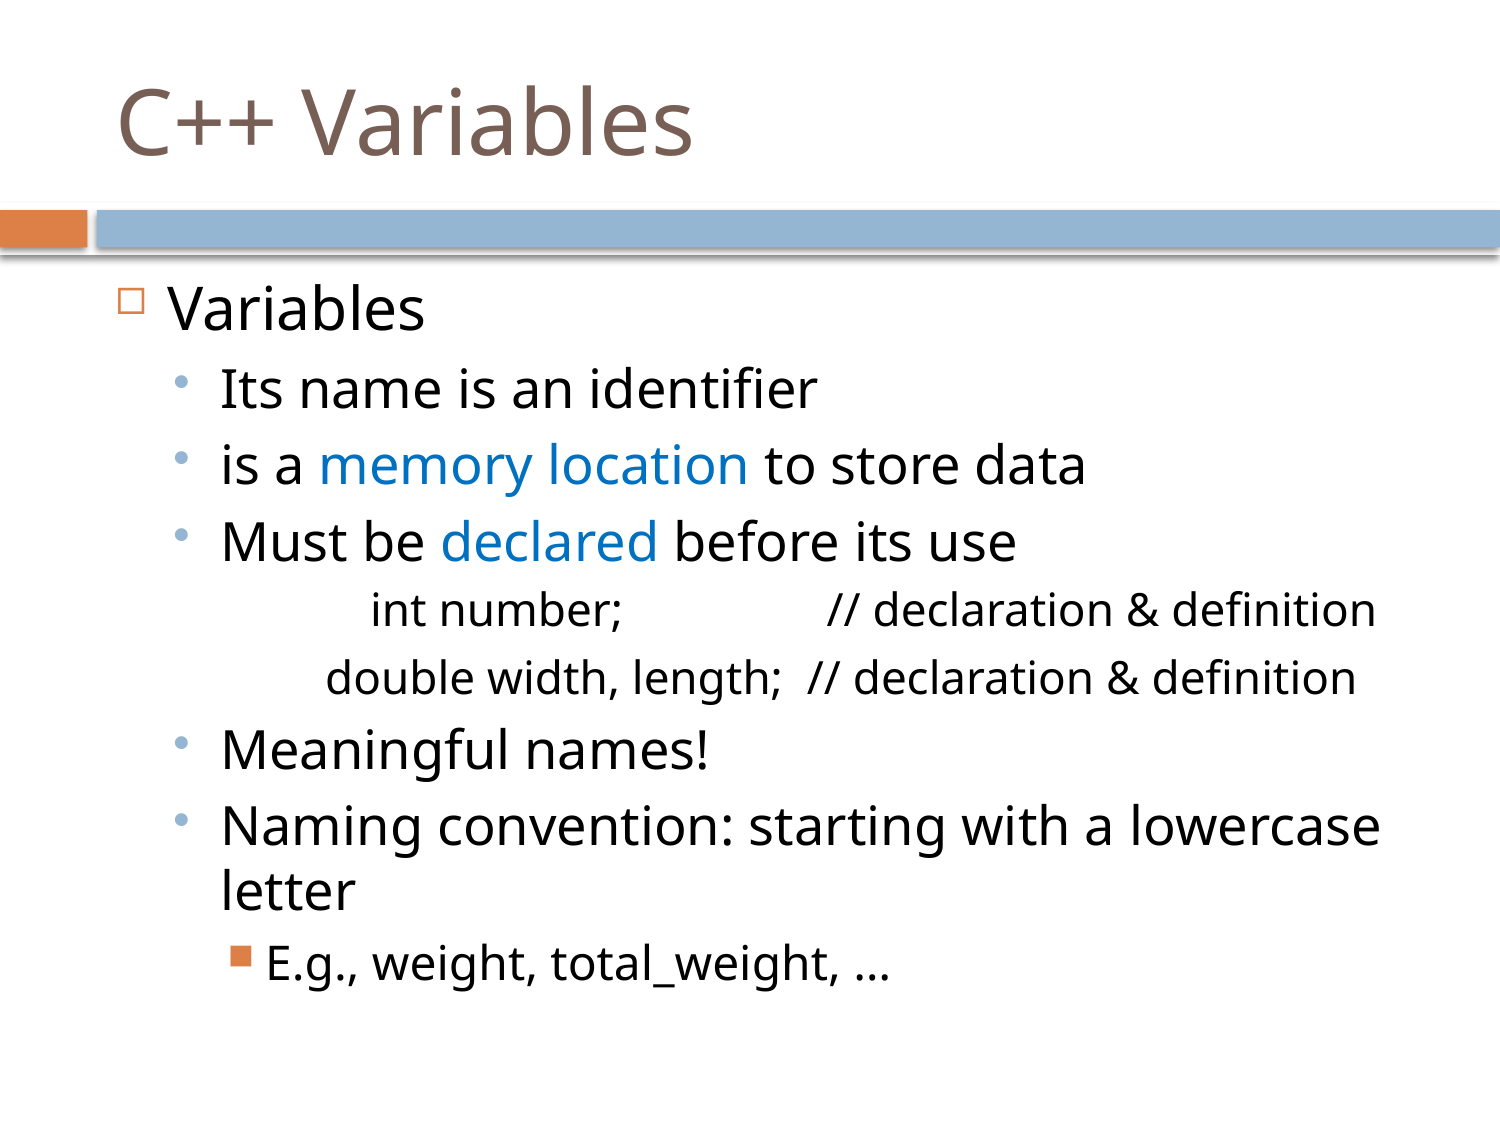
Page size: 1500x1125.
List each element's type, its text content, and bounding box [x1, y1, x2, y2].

list Variables Its name is an identifier is a memory location to store data Must be declared before its use int number; // declaration & definition double width, length; // declaration & definition Meaningful names! Naming convention: starting with a lowercase letter E.g., weight, total_weight, … [100, 262, 1438, 1000]
title C++ Variables [100, 37, 1438, 200]
